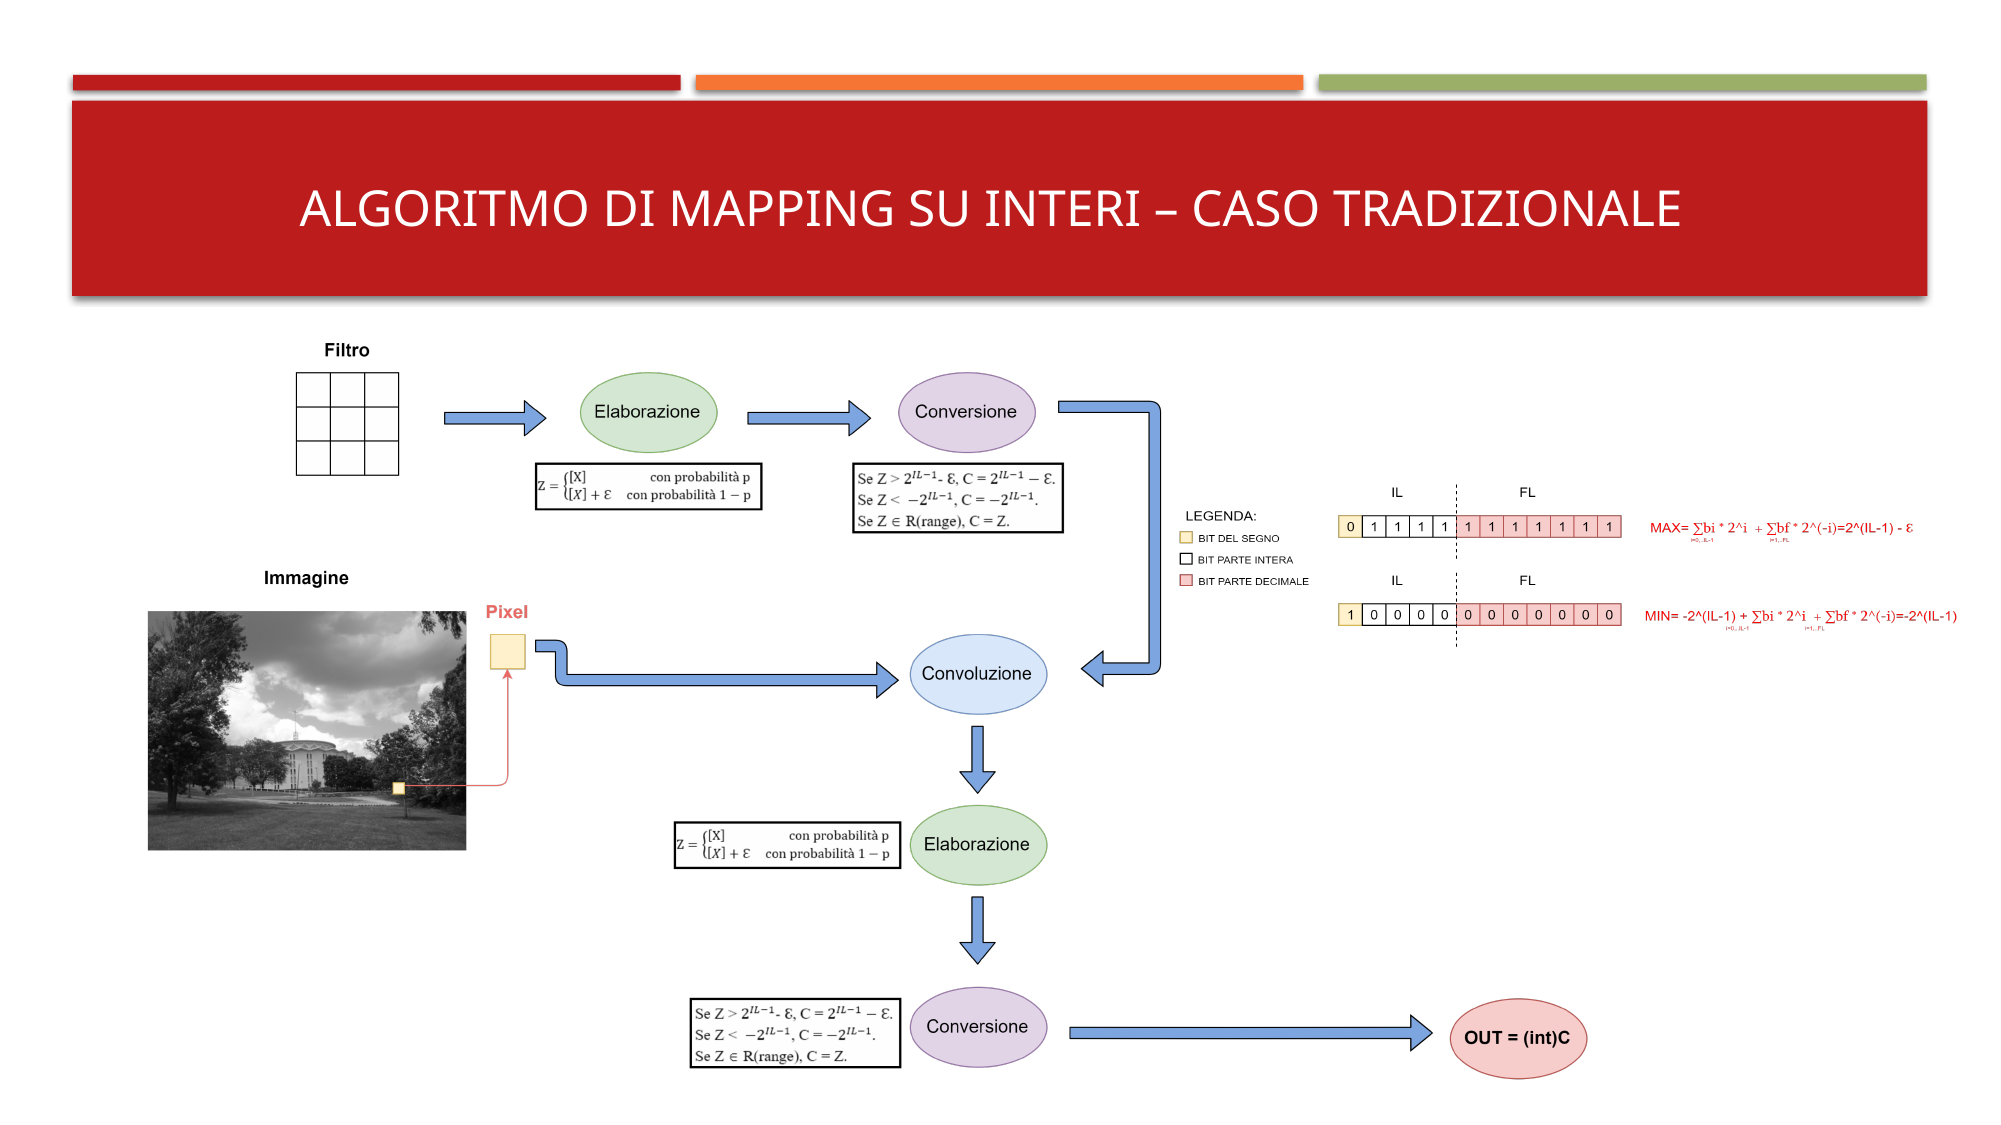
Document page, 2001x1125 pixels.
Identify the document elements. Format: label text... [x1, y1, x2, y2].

title ALGORITMO DI MAPPING SU INTERI – caso tradizionale [245, 126, 1749, 245]
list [144, 335, 1591, 1083]
picture [1159, 477, 1971, 652]
